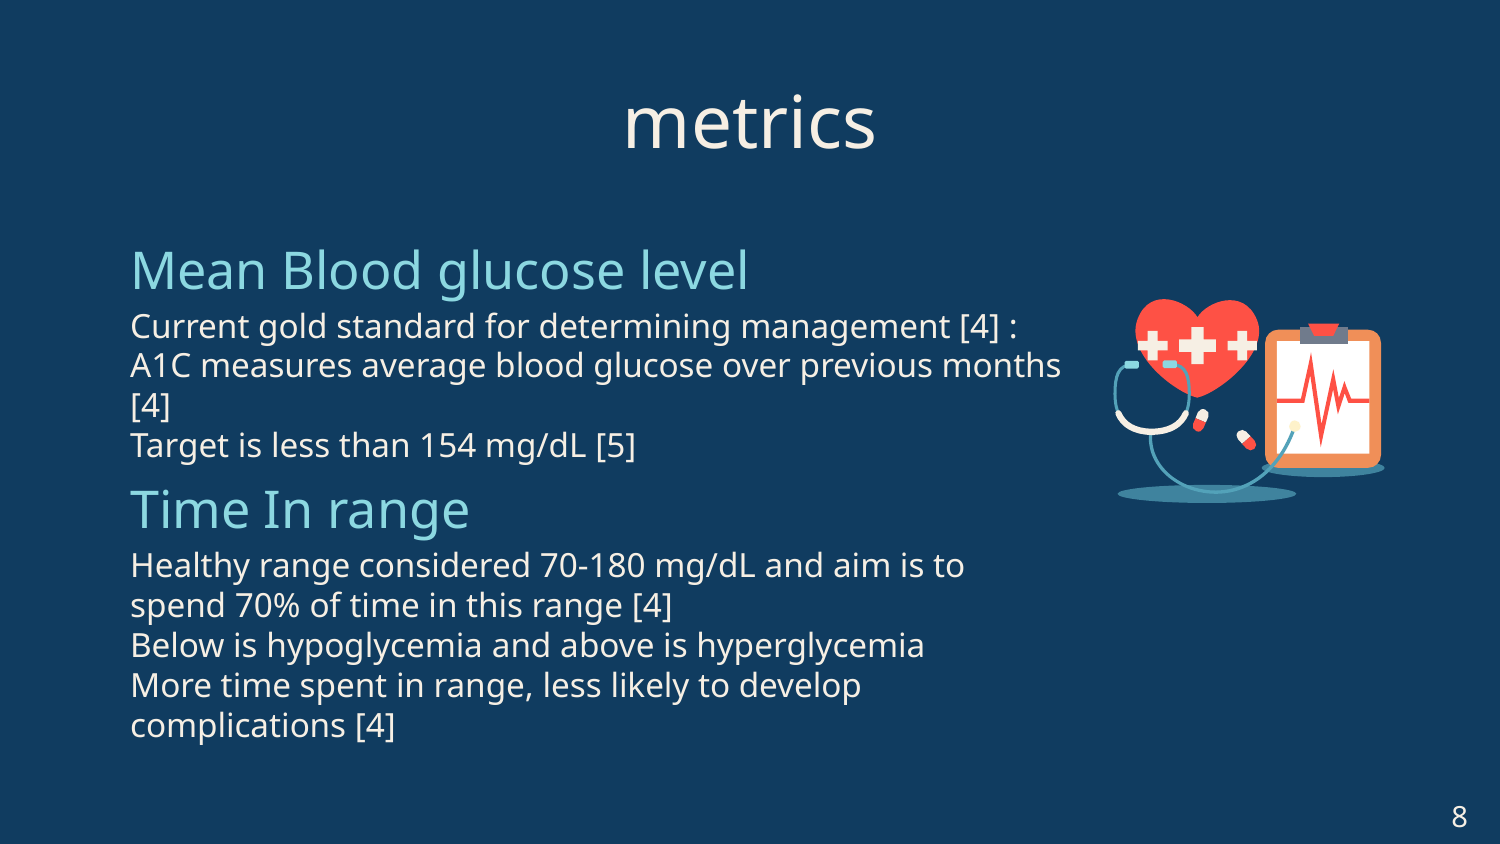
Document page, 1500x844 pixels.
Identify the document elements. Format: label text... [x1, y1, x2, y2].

title metrics [116, 60, 1384, 155]
text_box Mean Blood glucose level [115, 242, 972, 289]
text_box Current gold standard for determining management [4] : A1C measures average blood glucose over previous months [4] Target is less than 154 mg/dL [5] [115, 289, 1080, 434]
text_box Healthy range considered 70-180 mg/dL and aim is to spend 70% of time in this range [4] Below is hypoglycemia and above is hyperglycemia More time spent in range, less likely to develop complications [4] [115, 529, 1080, 745]
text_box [1113, 284, 1385, 504]
text_box Time In range [115, 482, 1080, 529]
text_box 8 [1436, 786, 1487, 844]
